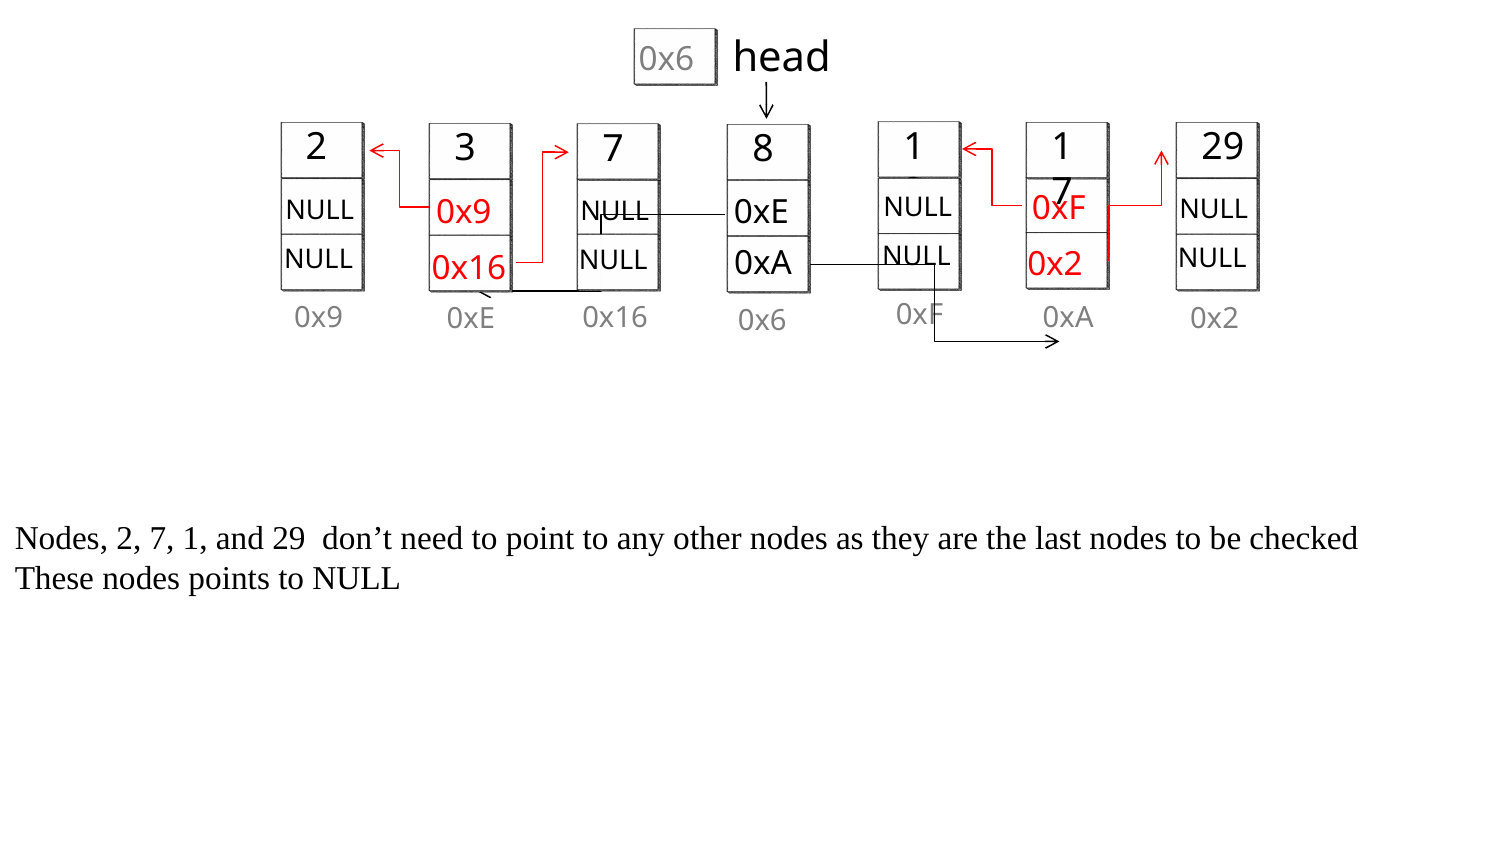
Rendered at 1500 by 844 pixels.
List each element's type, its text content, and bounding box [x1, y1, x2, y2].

text_box NULL [1255, 233, 1263, 282]
text_box Nodes, 2, 7, 1, and 29 don’t need to point to any other nodes as they are the last nodes to be checked These nodes points to NULL [0, 509, 1458, 604]
text_box root [954, 114, 960, 178]
text_box 0x2 [1104, 267, 1112, 282]
text_box 29 [1255, 114, 1261, 184]
picture [437, 101, 504, 314]
picture [1184, 100, 1251, 313]
text_box NULL [655, 185, 665, 213]
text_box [1102, 114, 1108, 164]
text_box 0x6 [723, 295, 802, 344]
text_box NULL [958, 230, 967, 262]
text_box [515, 151, 569, 263]
text_box 0x2 [1175, 291, 1254, 342]
text_box 17 [1105, 114, 1110, 149]
text_box 0x16 [567, 300, 663, 341]
text_box NULL [359, 233, 369, 282]
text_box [961, 148, 1023, 206]
text_box NULL [958, 211, 968, 230]
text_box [508, 214, 582, 292]
text_box 0x9 [279, 290, 359, 341]
picture [886, 99, 952, 264]
text_box NULL [1255, 184, 1264, 232]
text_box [505, 214, 510, 223]
text_box head [717, 22, 870, 96]
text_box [369, 150, 430, 208]
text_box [1108, 150, 1162, 262]
picture [289, 100, 355, 313]
text_box NULL [359, 184, 370, 233]
text_box 0xA [1063, 290, 1109, 341]
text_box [809, 264, 1060, 342]
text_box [653, 214, 725, 292]
picture [1034, 100, 1101, 311]
picture [585, 6, 708, 313]
text_box 0xE [431, 293, 511, 342]
picture [735, 102, 802, 315]
